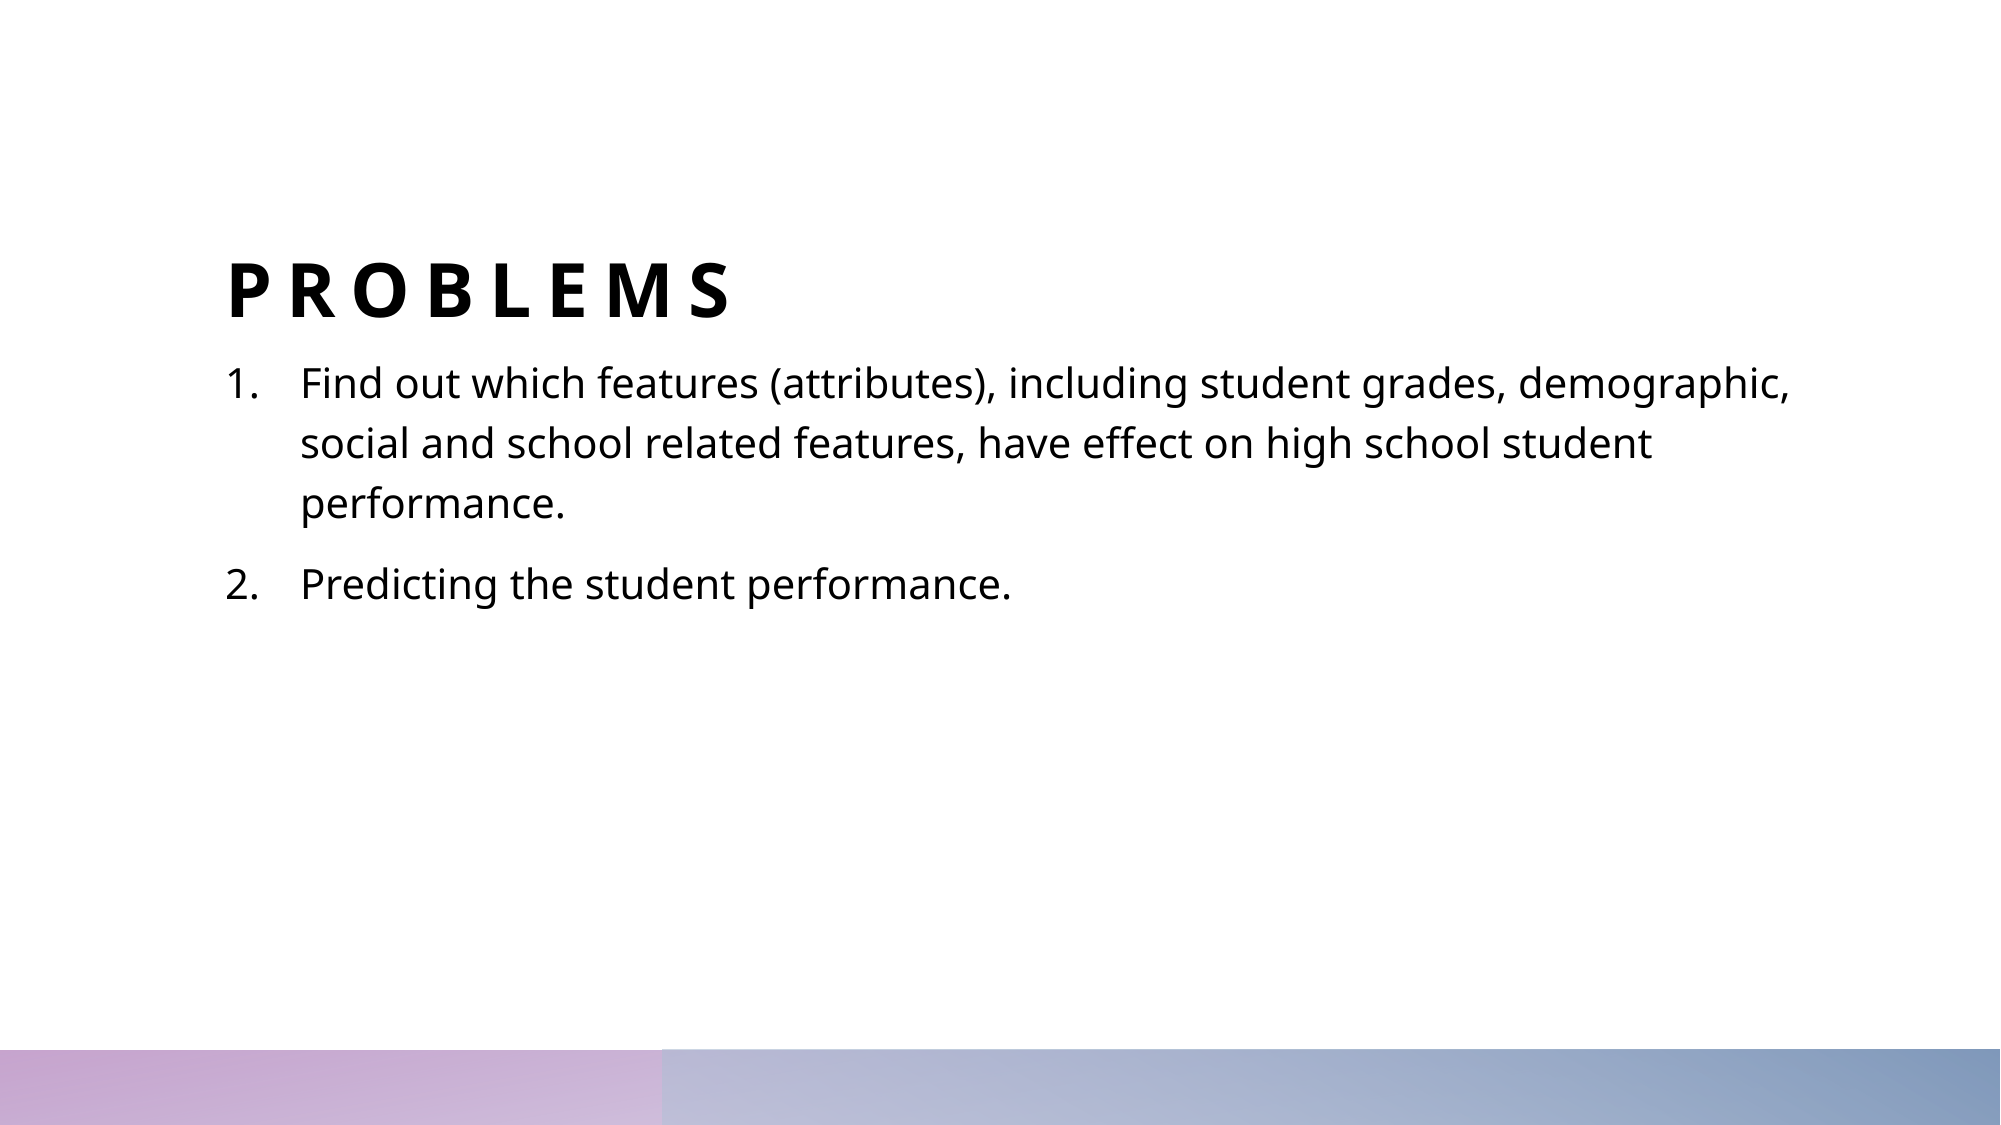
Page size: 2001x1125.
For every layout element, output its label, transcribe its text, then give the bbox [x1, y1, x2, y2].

title Problems [225, 130, 1905, 333]
list Find out which features (attributes), including student grades, demographic, social and school related features, have effect on high school student performance. Predicting the student performance. [225, 346, 1905, 996]
